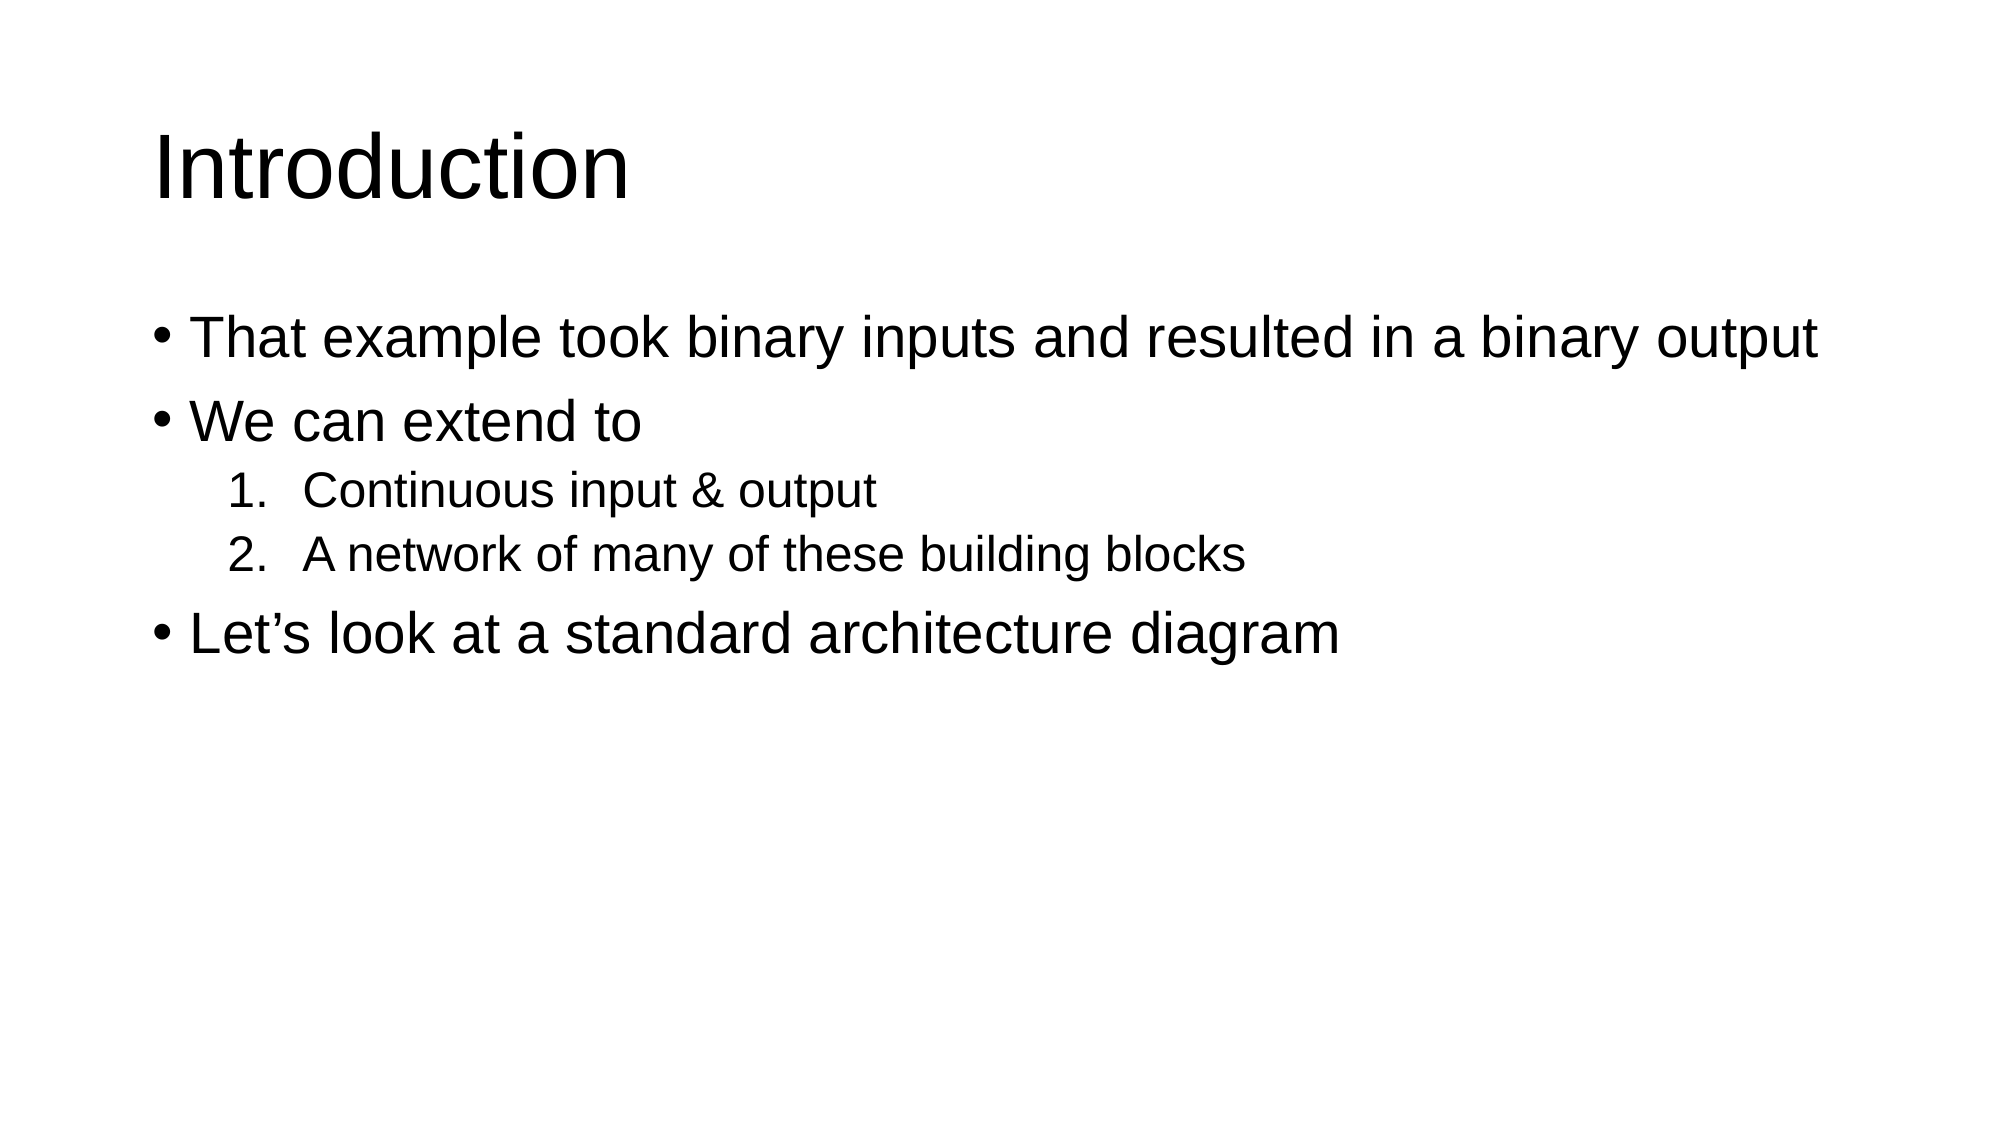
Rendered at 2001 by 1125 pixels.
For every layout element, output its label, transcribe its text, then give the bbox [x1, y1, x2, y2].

list That example took binary inputs and resulted in a binary output We can extend to Continuous input & output A network of many of these building blocks Let’s look at a standard architecture diagram [137, 299, 1863, 1014]
title Introduction [137, 59, 1863, 278]
